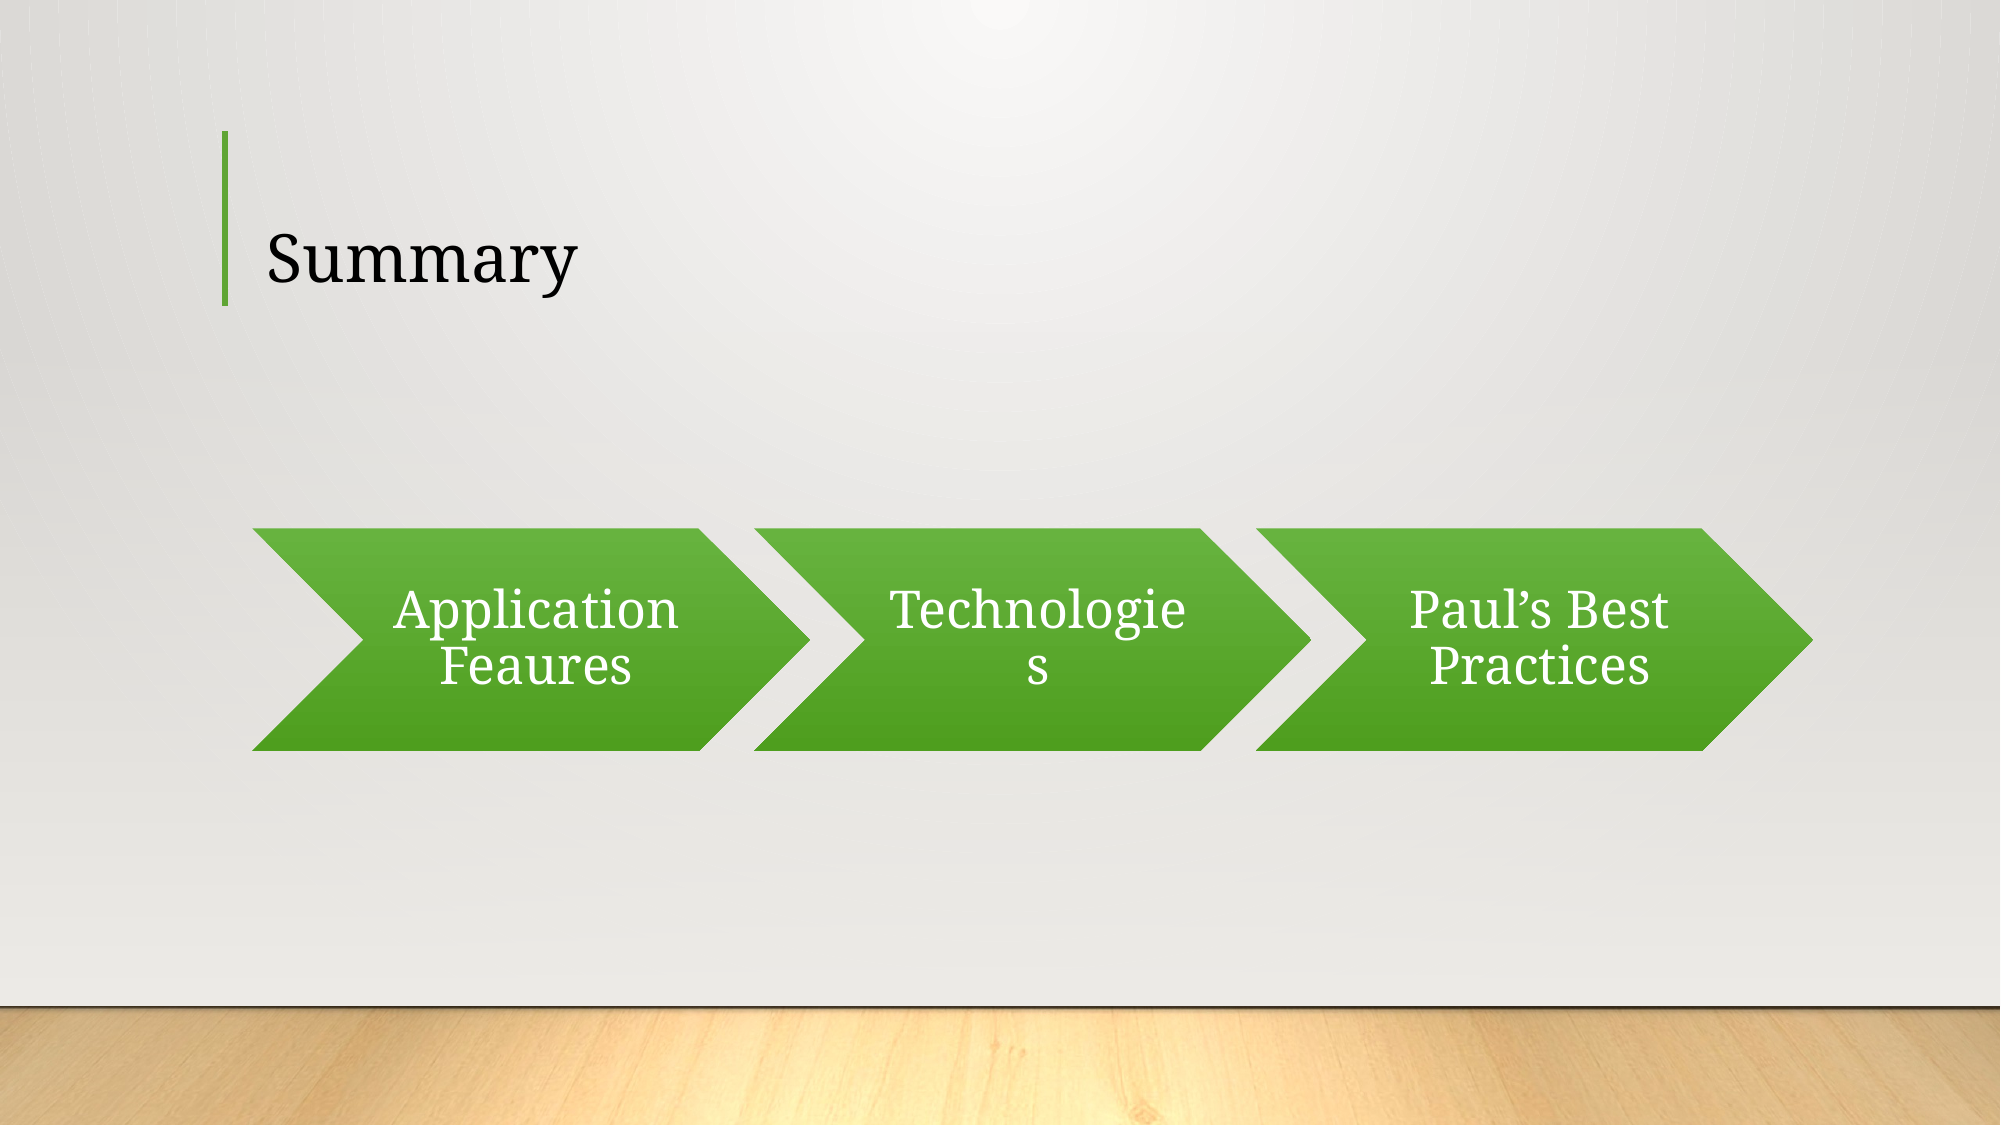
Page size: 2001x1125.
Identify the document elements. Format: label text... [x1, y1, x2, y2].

picture [0, 1006, 2000, 1125]
title Summary [251, 131, 1814, 305]
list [251, 383, 1814, 897]
